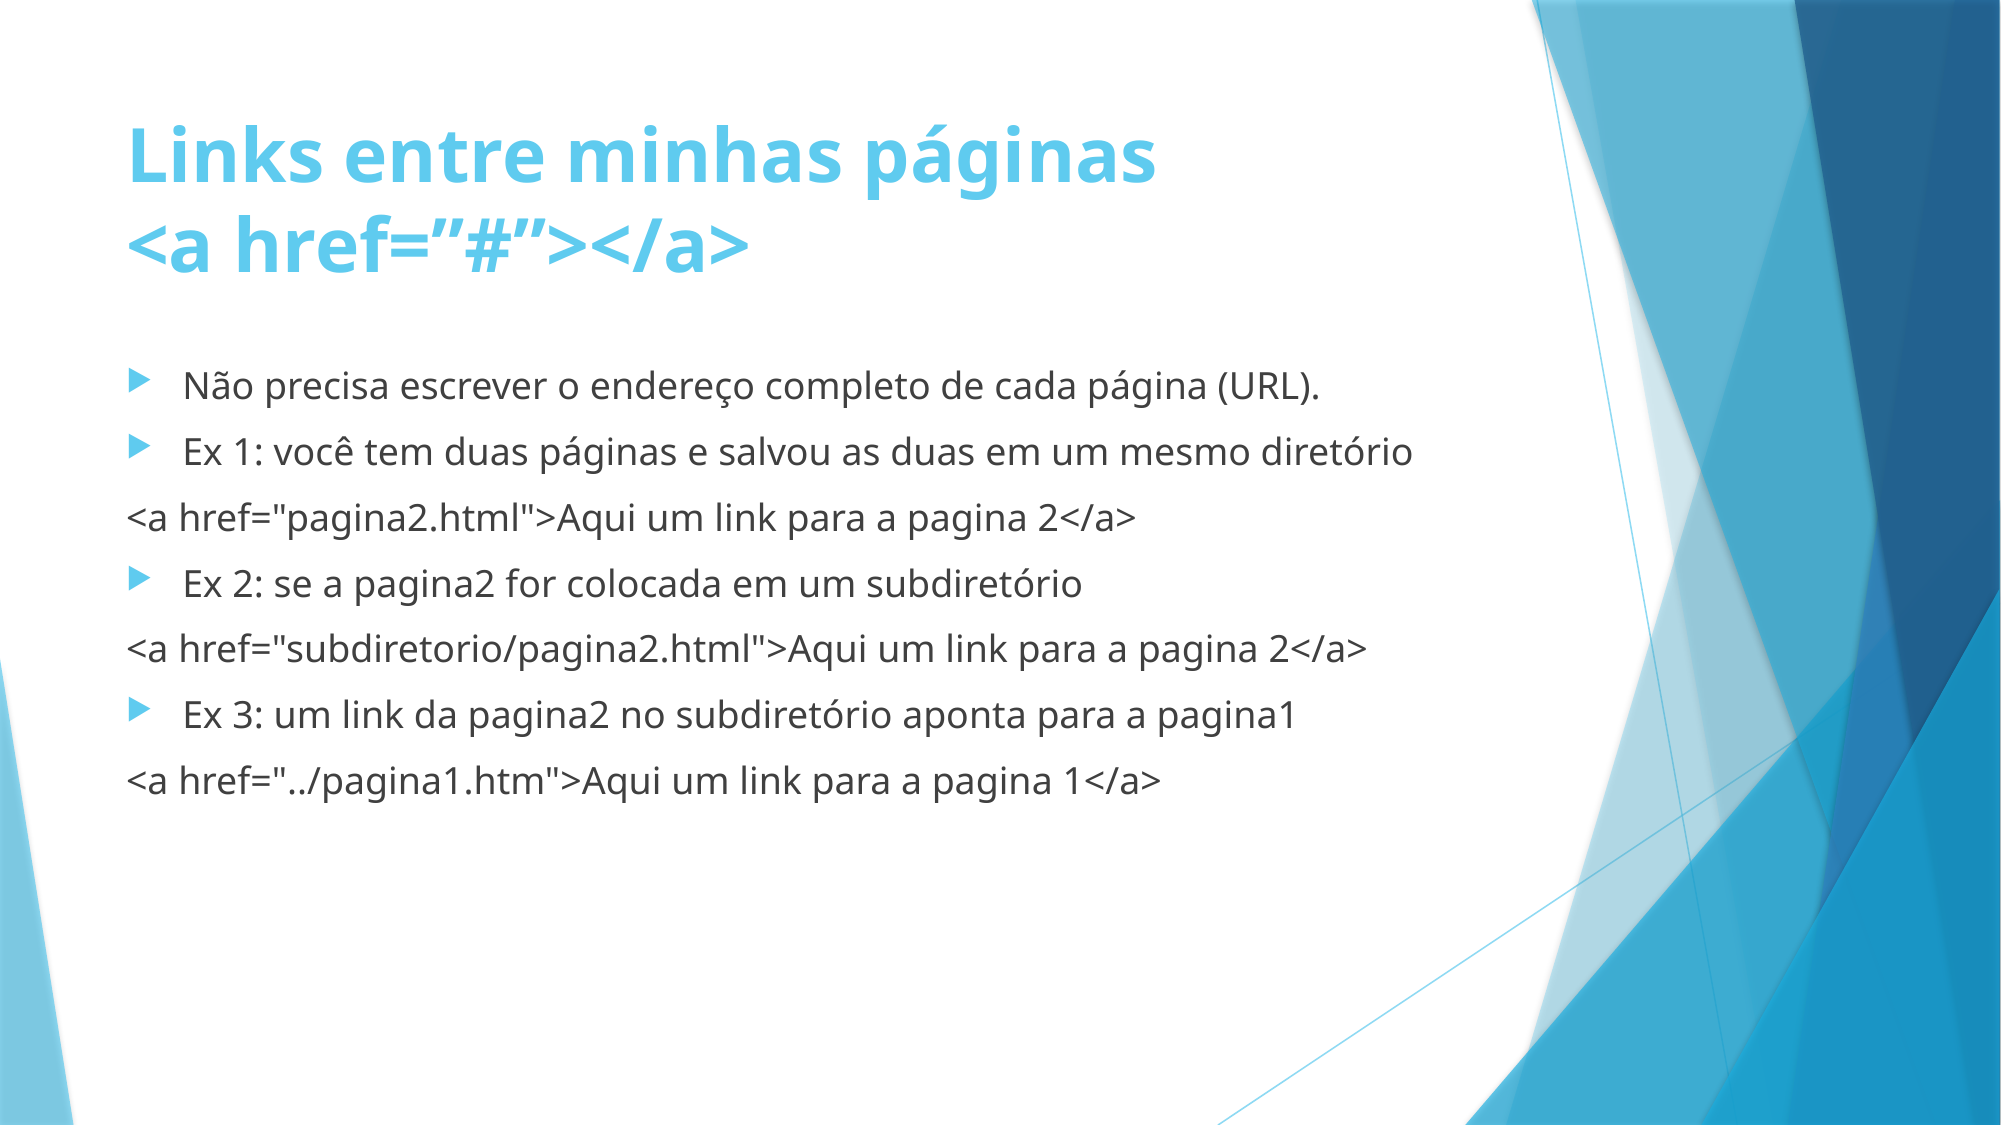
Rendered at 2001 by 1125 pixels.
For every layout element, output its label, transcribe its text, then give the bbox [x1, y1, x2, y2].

title Links entre minhas páginas <a href=”#”></a> [111, 99, 1522, 317]
list Não precisa escrever o endereço completo de cada página (URL). Ex 1: você tem duas páginas e salvou as duas em um mesmo diretório <a href="pagina2.html">Aqui um link para a pagina 2</a> Ex 2: se a pagina2 for colocada em um subdiretório <a href="subdiretorio/pagina2.html">Aqui um link para a pagina 2</a> Ex 3: um link da pagina2 no subdiretório aponta para a pagina1 <a href="../pagina1.htm">Aqui um link para a pagina 1</a> [111, 354, 1522, 992]
